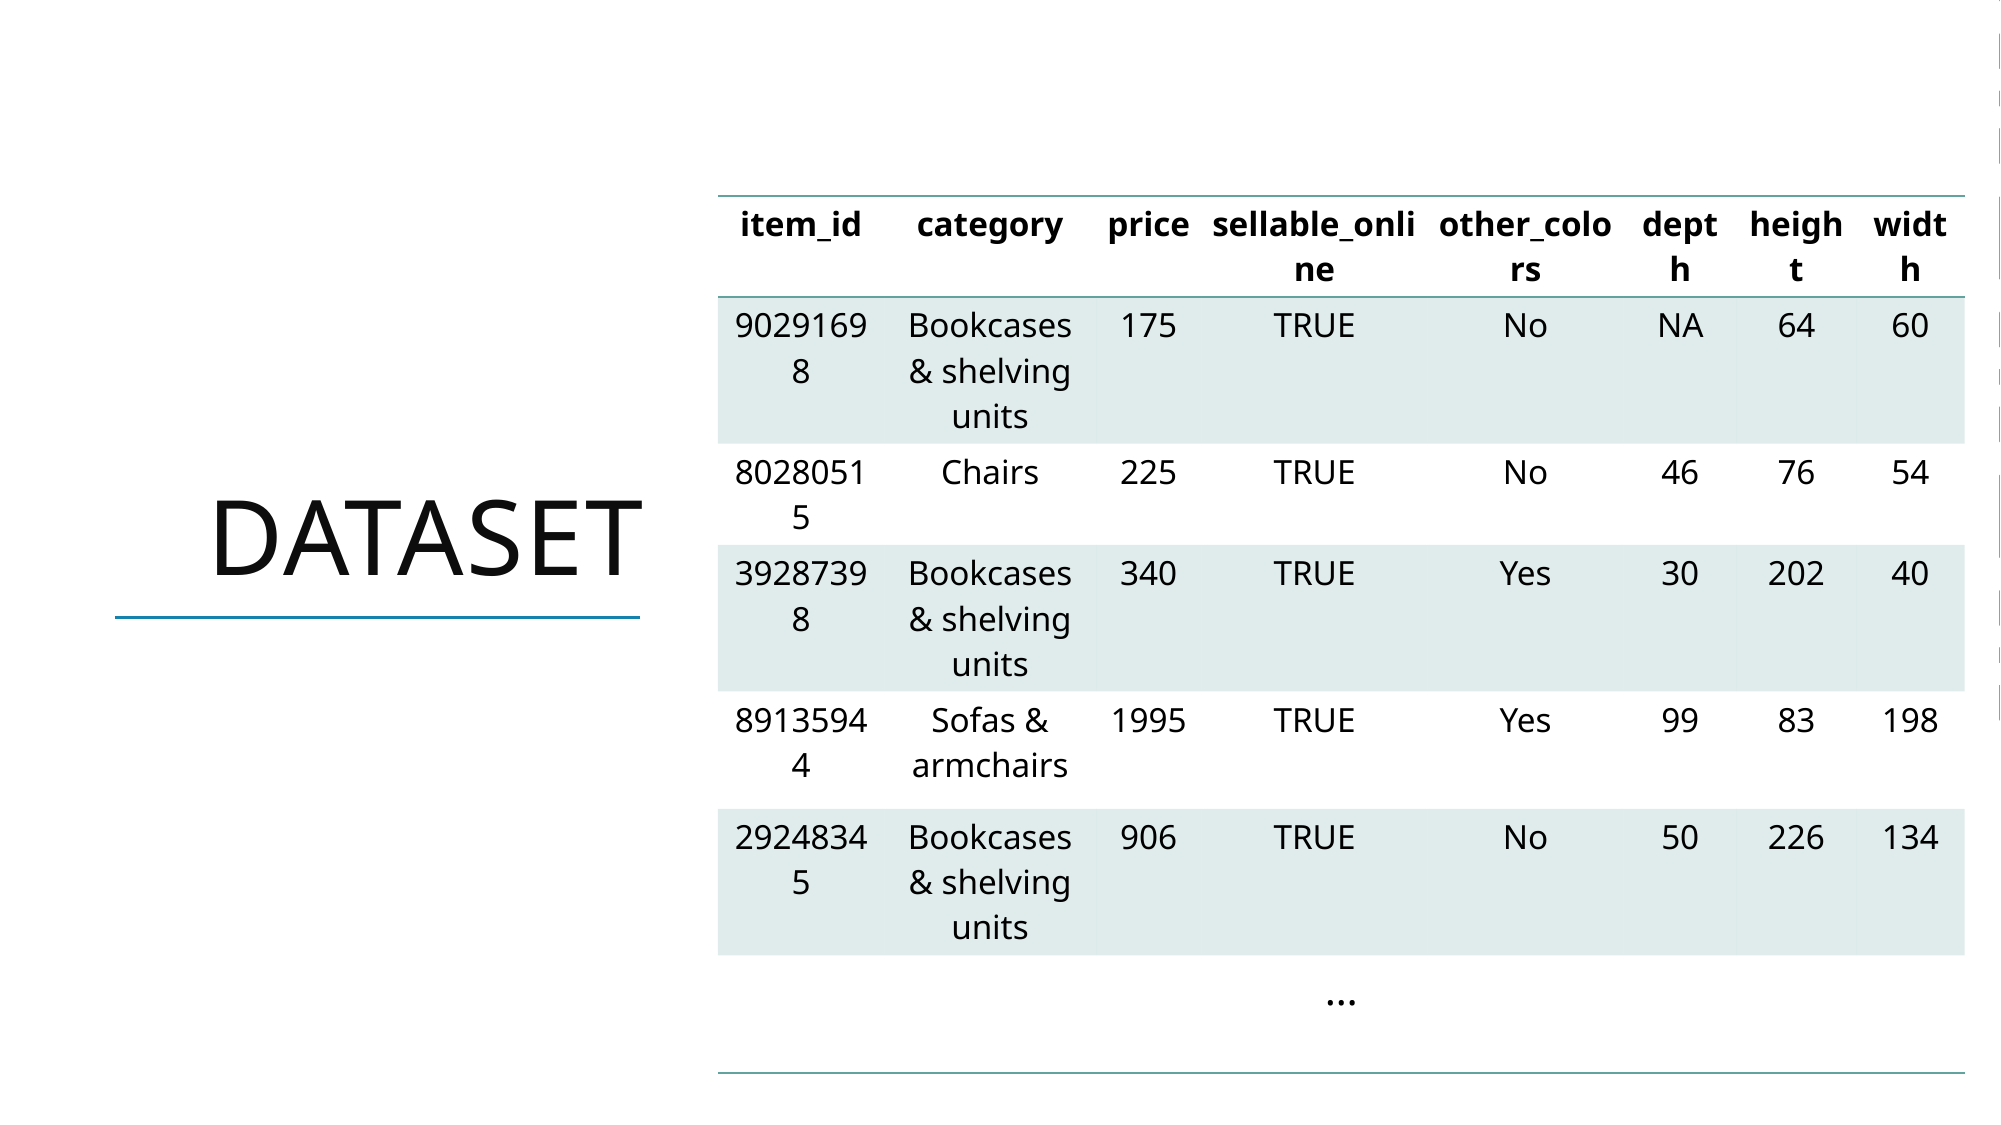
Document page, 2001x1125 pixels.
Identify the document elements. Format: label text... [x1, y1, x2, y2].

table_cell 175 [1096, 298, 1201, 444]
table_cell 60 [1856, 298, 1965, 444]
table_cell No [1428, 809, 1624, 955]
table_cell 76 [1737, 444, 1856, 545]
table_cell 39287398 [718, 545, 885, 691]
table_header height [1737, 197, 1856, 296]
table_cell No [1428, 298, 1624, 444]
table_cell 225 [1096, 444, 1201, 545]
table_cell Bookcases & shelving units [885, 809, 1096, 955]
table_header width [1856, 197, 1965, 296]
table_cell 198 [1856, 691, 1965, 809]
table_cell 40 [1856, 545, 1965, 691]
table_header price [1096, 197, 1201, 296]
table_cell 1995 [1096, 691, 1201, 809]
table_cell 80280515 [718, 444, 885, 545]
table_header other_colors [1428, 197, 1624, 296]
table_cell 99 [1624, 691, 1737, 809]
title Dataset [104, 104, 659, 603]
table_cell NA [1624, 298, 1737, 444]
table_cell 906 [1096, 809, 1201, 955]
table_cell 29248345 [718, 809, 885, 955]
table_cell Yes [1428, 545, 1624, 691]
table_cell 30 [1624, 545, 1737, 691]
table_cell No [1428, 444, 1624, 545]
table_cell Yes [1428, 691, 1624, 809]
table_cell 134 [1856, 809, 1965, 955]
table_header depth [1624, 197, 1737, 296]
table_cell 46 [1624, 444, 1737, 545]
table_cell TRUE [1201, 691, 1428, 809]
table_cell Bookcases & shelving units [885, 298, 1096, 444]
table_cell Bookcases & shelving units [885, 545, 1096, 691]
table_cell 226 [1737, 809, 1856, 955]
table_cell Chairs [885, 444, 1096, 545]
table_cell 202 [1737, 545, 1856, 691]
table_cell 54 [1856, 444, 1965, 545]
table_cell TRUE [1201, 545, 1428, 691]
table_cell 90291698 [718, 298, 885, 444]
table_cell TRUE [1201, 298, 1428, 444]
table_cell 340 [1096, 545, 1201, 691]
text_box [0, 0, 2000, 1125]
table_cell 83 [1737, 691, 1856, 809]
table_cell Sofas & armchairs [885, 691, 1096, 809]
table_cell 50 [1624, 809, 1737, 955]
table_header item_id [718, 197, 885, 296]
table_cell 89135944 [718, 691, 885, 809]
table_cell TRUE [1201, 444, 1428, 545]
table_header sellable_online [1201, 197, 1428, 296]
table_cell 64 [1737, 298, 1856, 444]
table_cell TRUE [1201, 809, 1428, 955]
table_header category [885, 197, 1096, 296]
table_cell … [718, 955, 1965, 1072]
